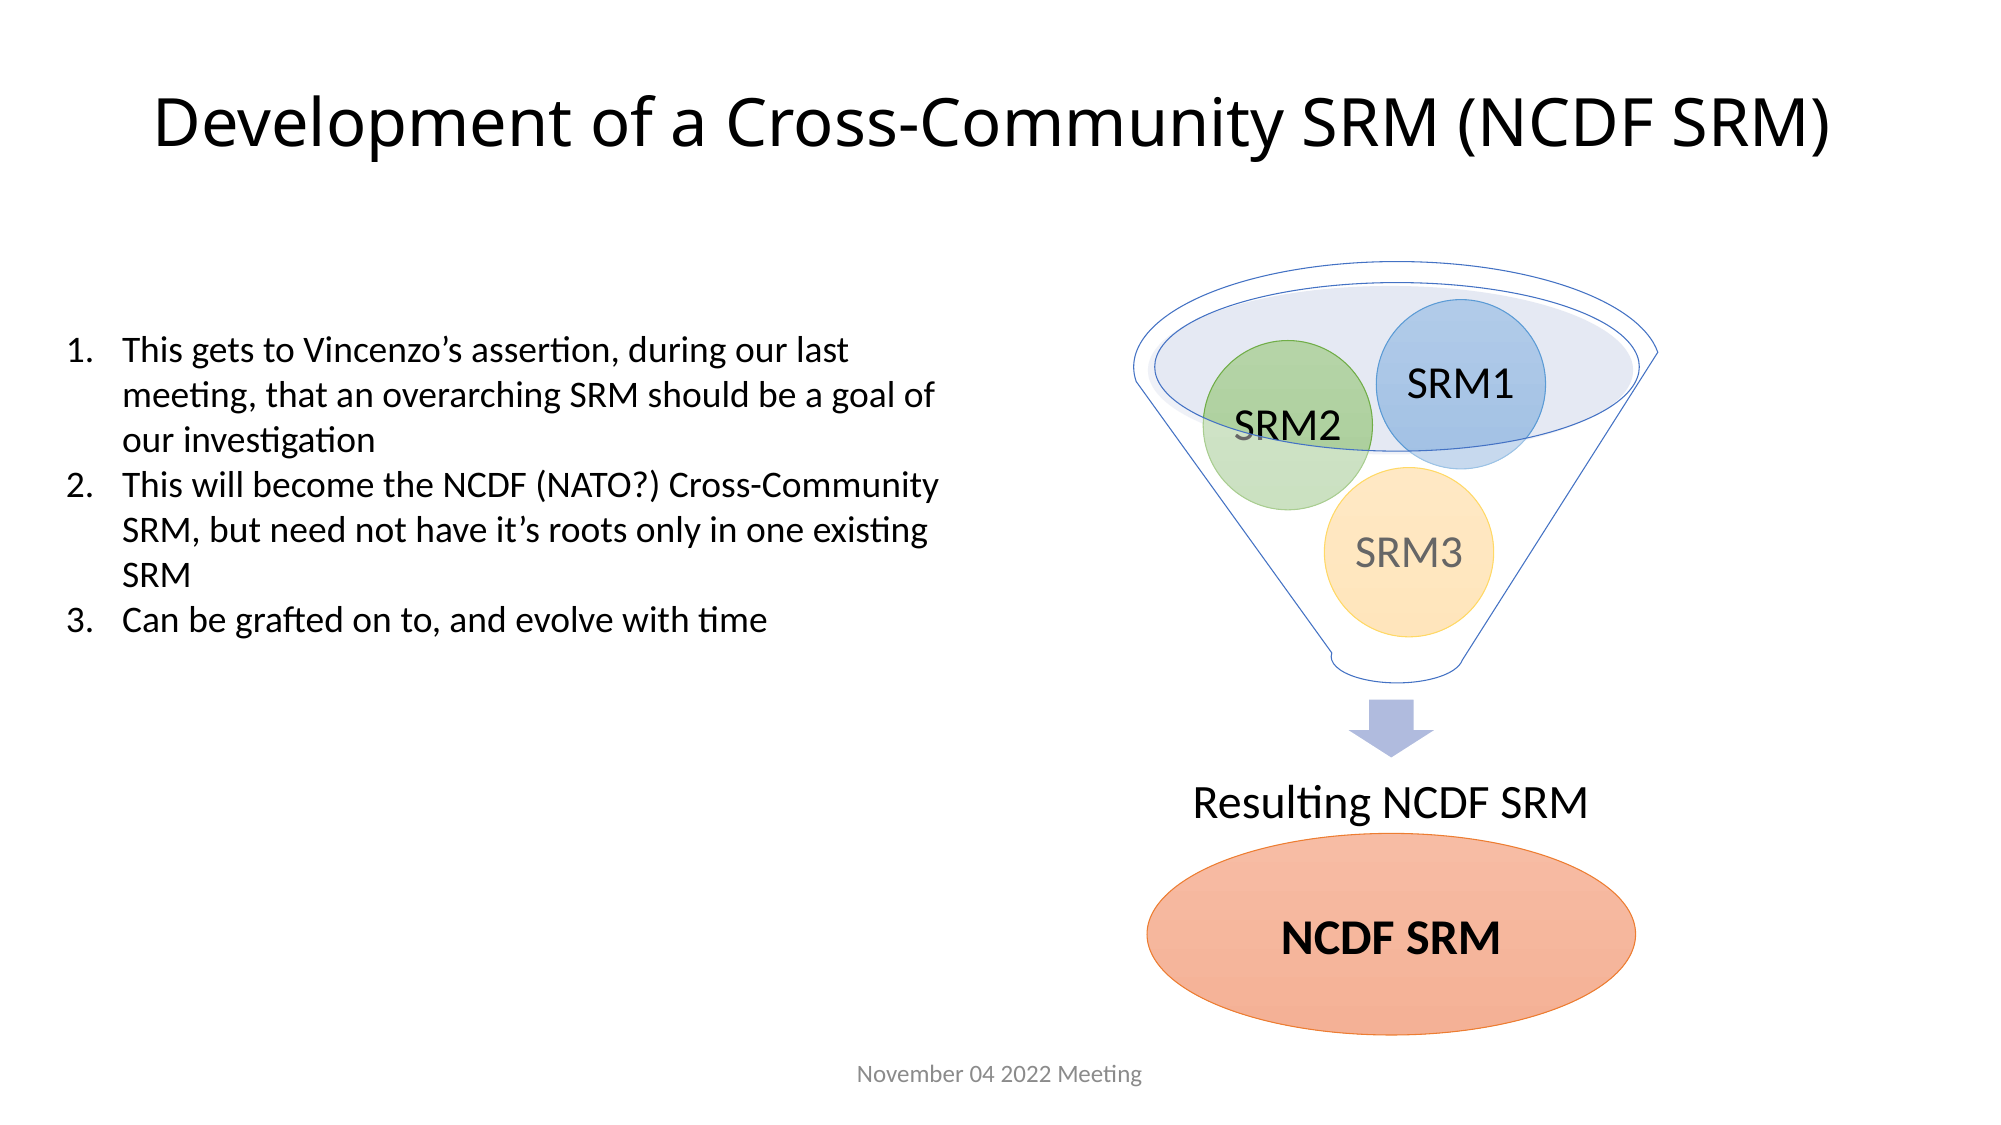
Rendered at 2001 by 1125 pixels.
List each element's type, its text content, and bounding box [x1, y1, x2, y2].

title Development of a Cross-Community SRM (NCDF SRM) [137, 59, 1863, 191]
footer November 04 2022 Meeting [662, 1042, 1338, 1103]
text_box NCDF SRM [1146, 864, 1637, 1036]
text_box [920, 261, 1863, 864]
text_box This gets to Vincenzo’s assertion, during our last meeting, that an overarching SRM should be a goal of our investigation This will become the NCDF (NATO?) Cross-Community SRM, but need not have it’s roots only in one existing SRM Can be grafted on to, and evolve with time [51, 317, 920, 648]
